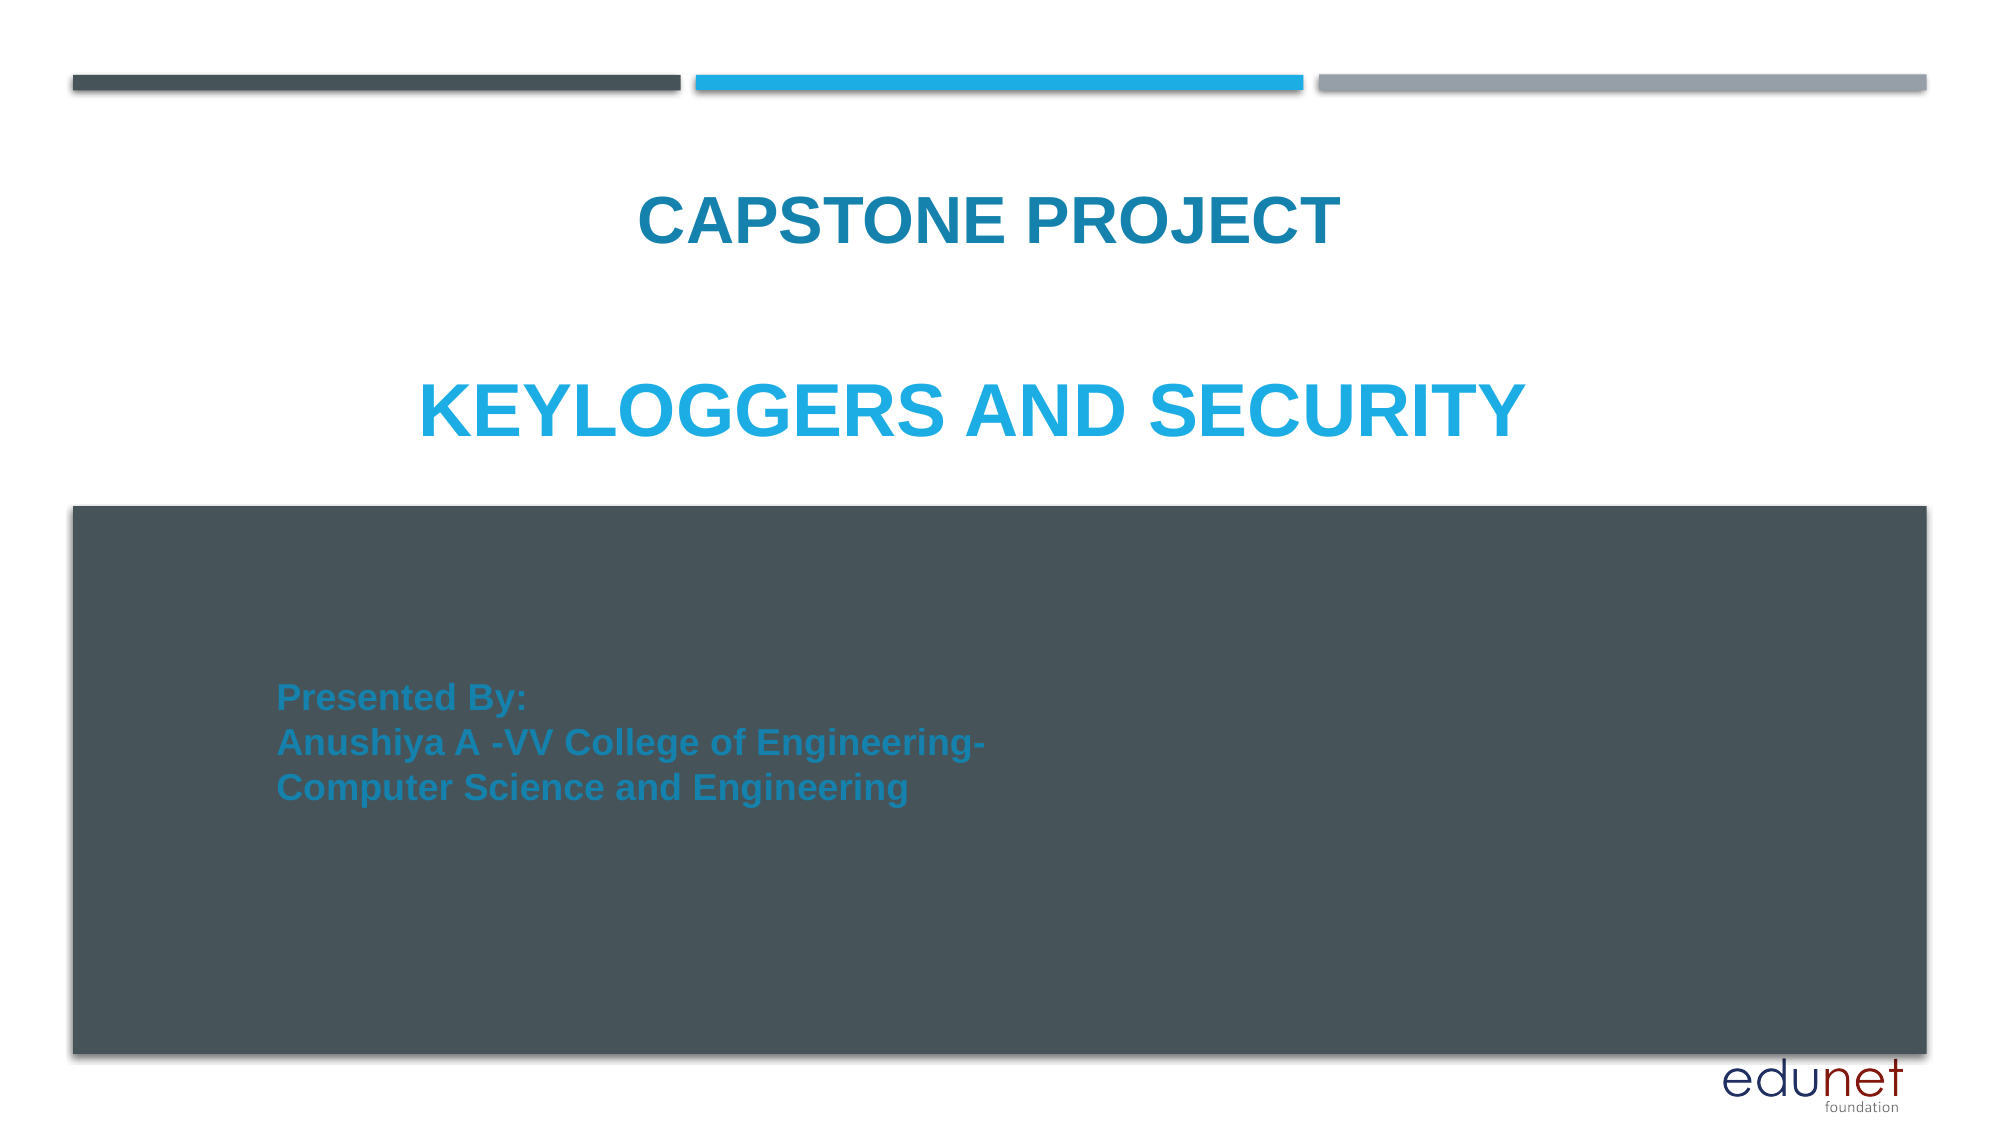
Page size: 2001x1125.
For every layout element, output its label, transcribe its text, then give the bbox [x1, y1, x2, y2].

text_box CAPSTONE PROJECT [0, 169, 2000, 265]
title KEYLOGGERS AND SECURITY [222, 298, 1723, 460]
text_box Presented By: Anushiya A -VV College of Engineering- Computer Science and Engineering [261, 665, 1608, 816]
picture [1719, 1056, 1905, 1116]
